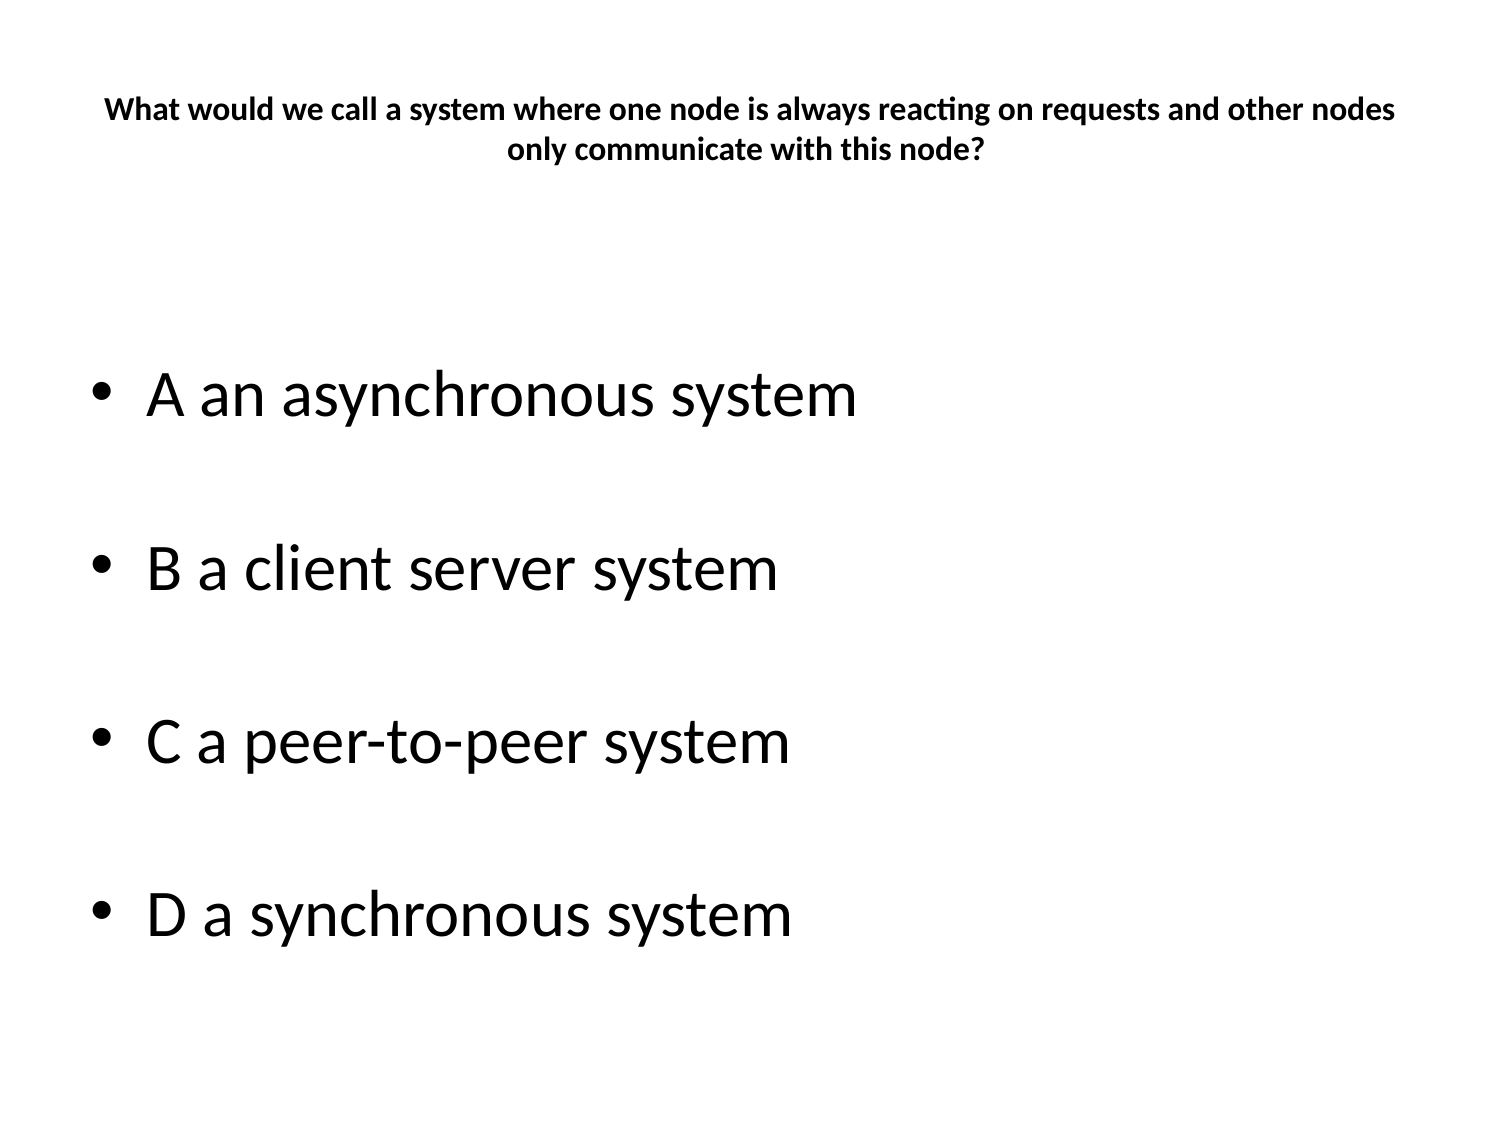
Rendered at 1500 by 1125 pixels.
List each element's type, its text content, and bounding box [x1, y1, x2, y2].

list A an asynchronous system B a client server system C a peer-to-peer system D a synchronous system [75, 262, 1425, 1005]
title What would we call a system where one node is always reacting on requests and other nodes only communicate with this node? [75, 78, 1425, 233]
